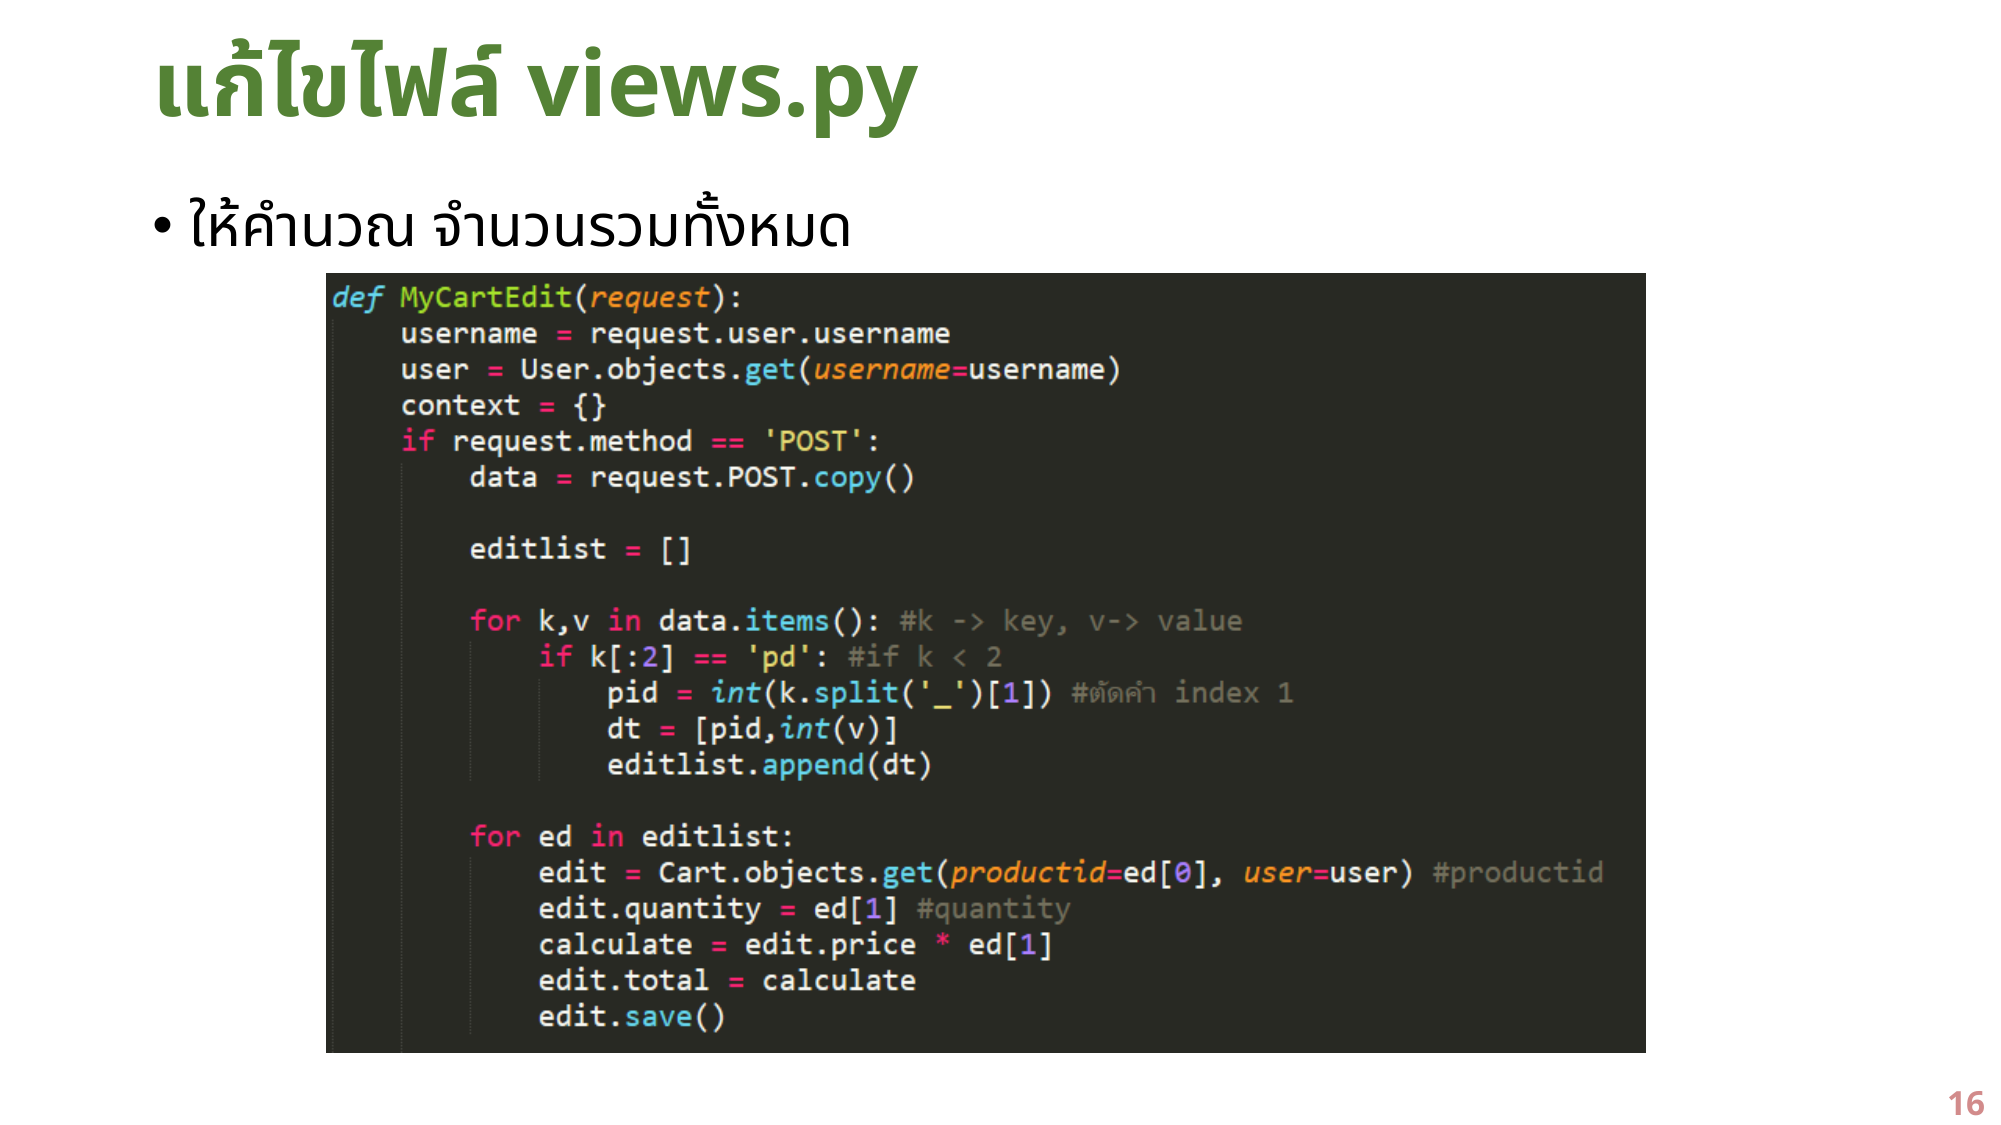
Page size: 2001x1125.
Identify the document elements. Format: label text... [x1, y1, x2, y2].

title แก้ไขไฟล์ views.py [137, 22, 1863, 153]
slide_number 16 [1550, 1083, 2000, 1125]
picture [326, 273, 1646, 1053]
list ให้คำนวณ จำนวนรวมทั้งหมด [137, 189, 1863, 1016]
